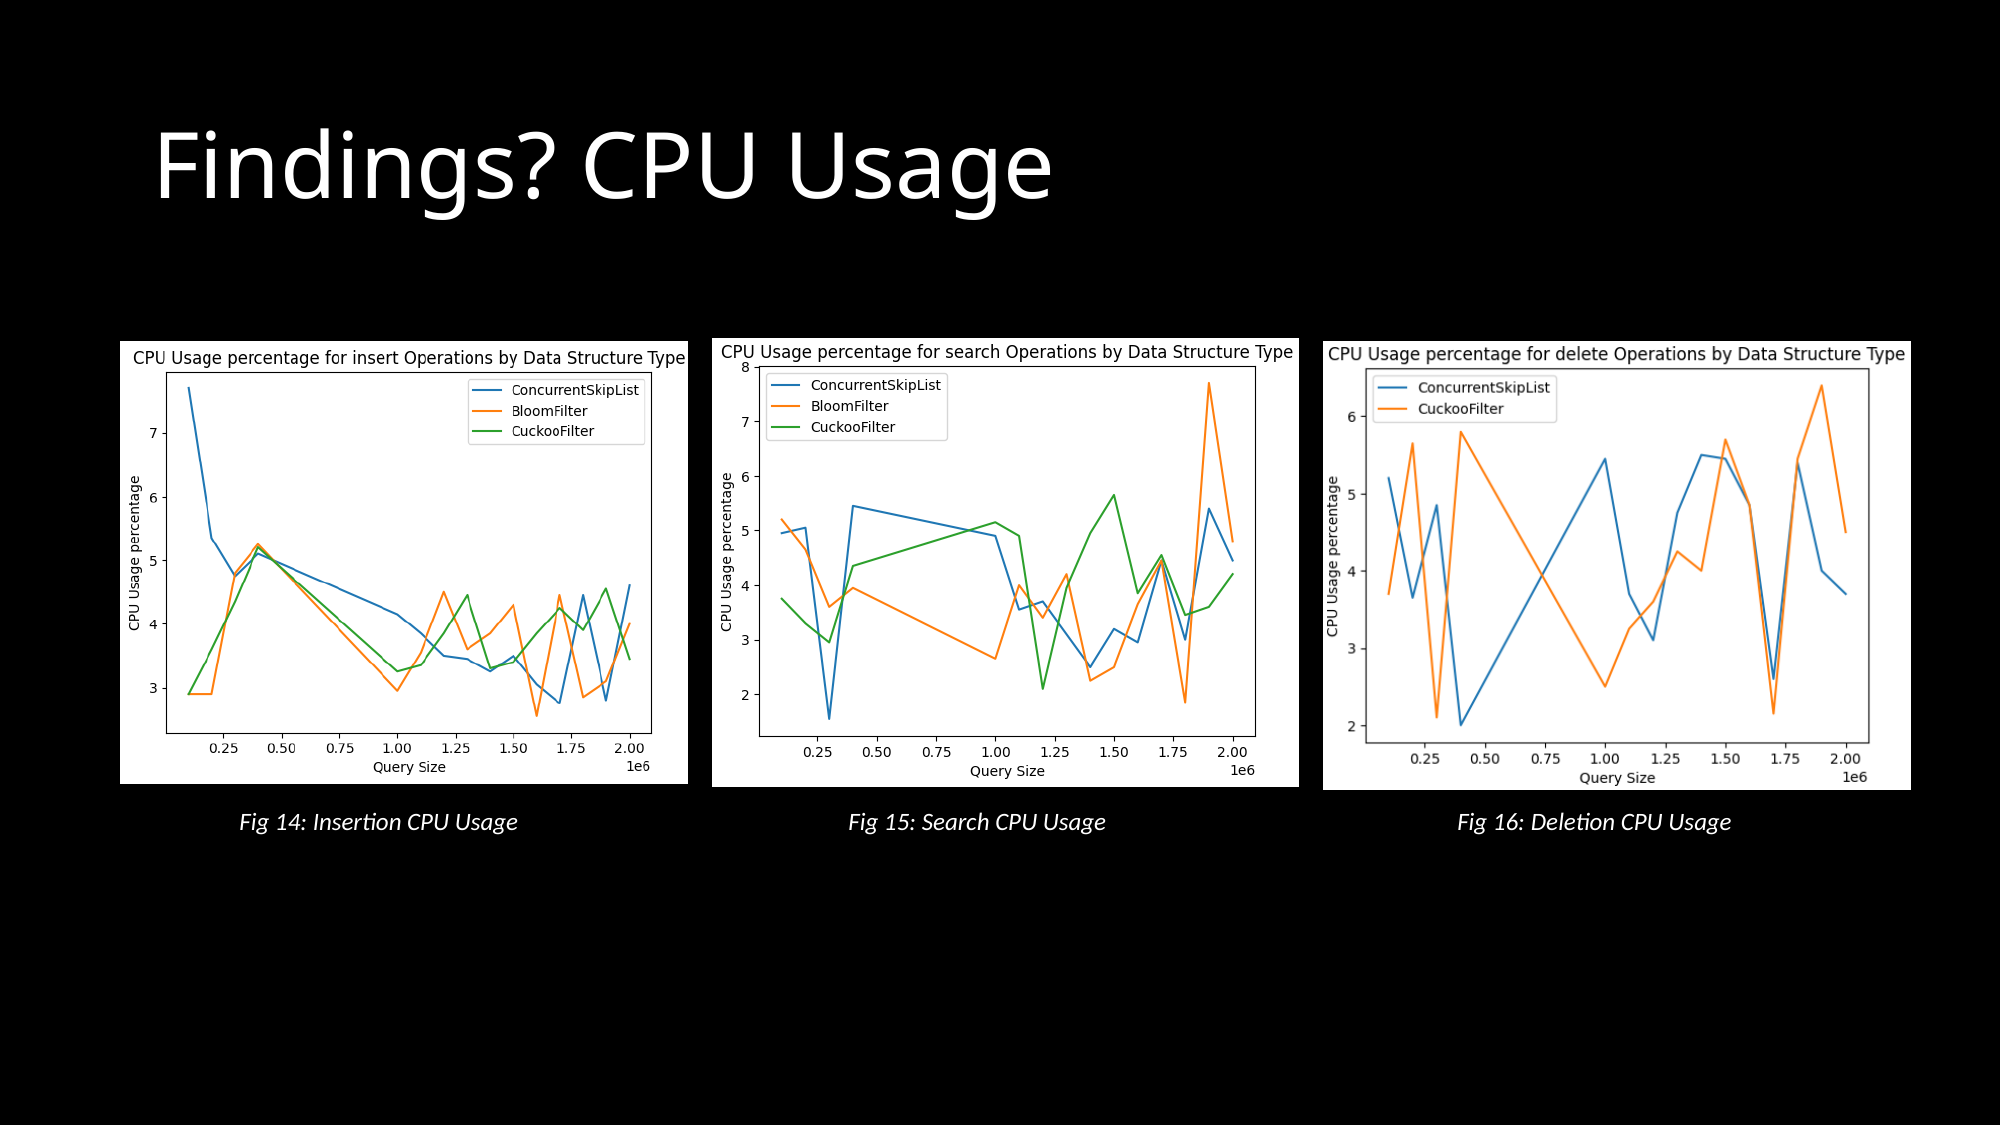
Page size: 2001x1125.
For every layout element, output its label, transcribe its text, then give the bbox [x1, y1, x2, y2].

picture [120, 341, 688, 784]
picture [1323, 341, 1911, 790]
picture [712, 337, 1299, 787]
title Findings? CPU Usage [137, 59, 1863, 278]
text_box Fig 15: Search CPU Usage [833, 797, 1341, 843]
text_box Fig 14: Insertion CPU Usage [224, 797, 732, 843]
text_box Fig 16: Deletion CPU Usage [1442, 797, 1950, 843]
